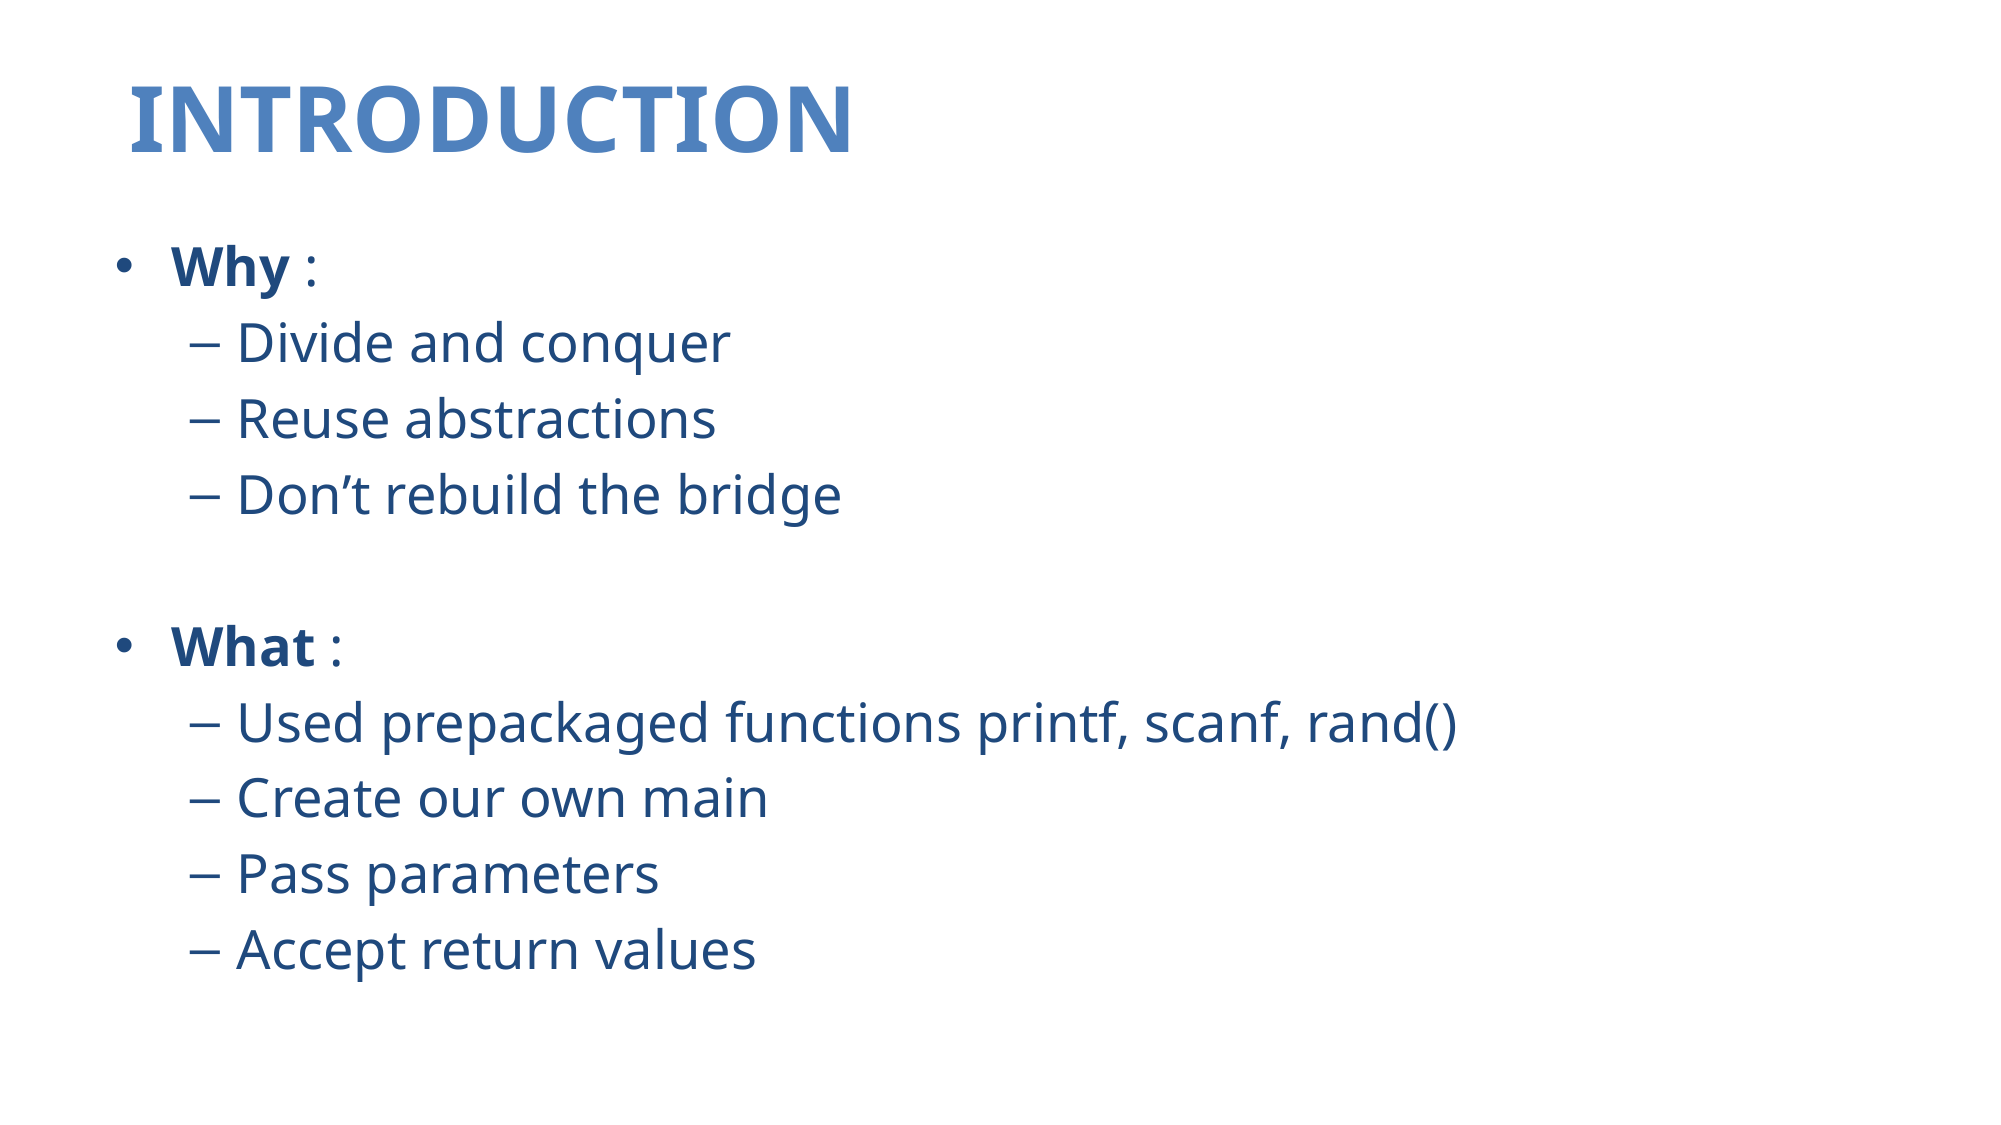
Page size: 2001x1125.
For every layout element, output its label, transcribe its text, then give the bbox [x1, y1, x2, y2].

title INTRODUCTION [99, 45, 888, 188]
list Why : Divide and conquer Reuse abstractions Don’t rebuild the bridge What : Used prepackaged functions printf, scanf, rand() Create our own main Pass parameters Accept return values [99, 224, 1900, 1038]
